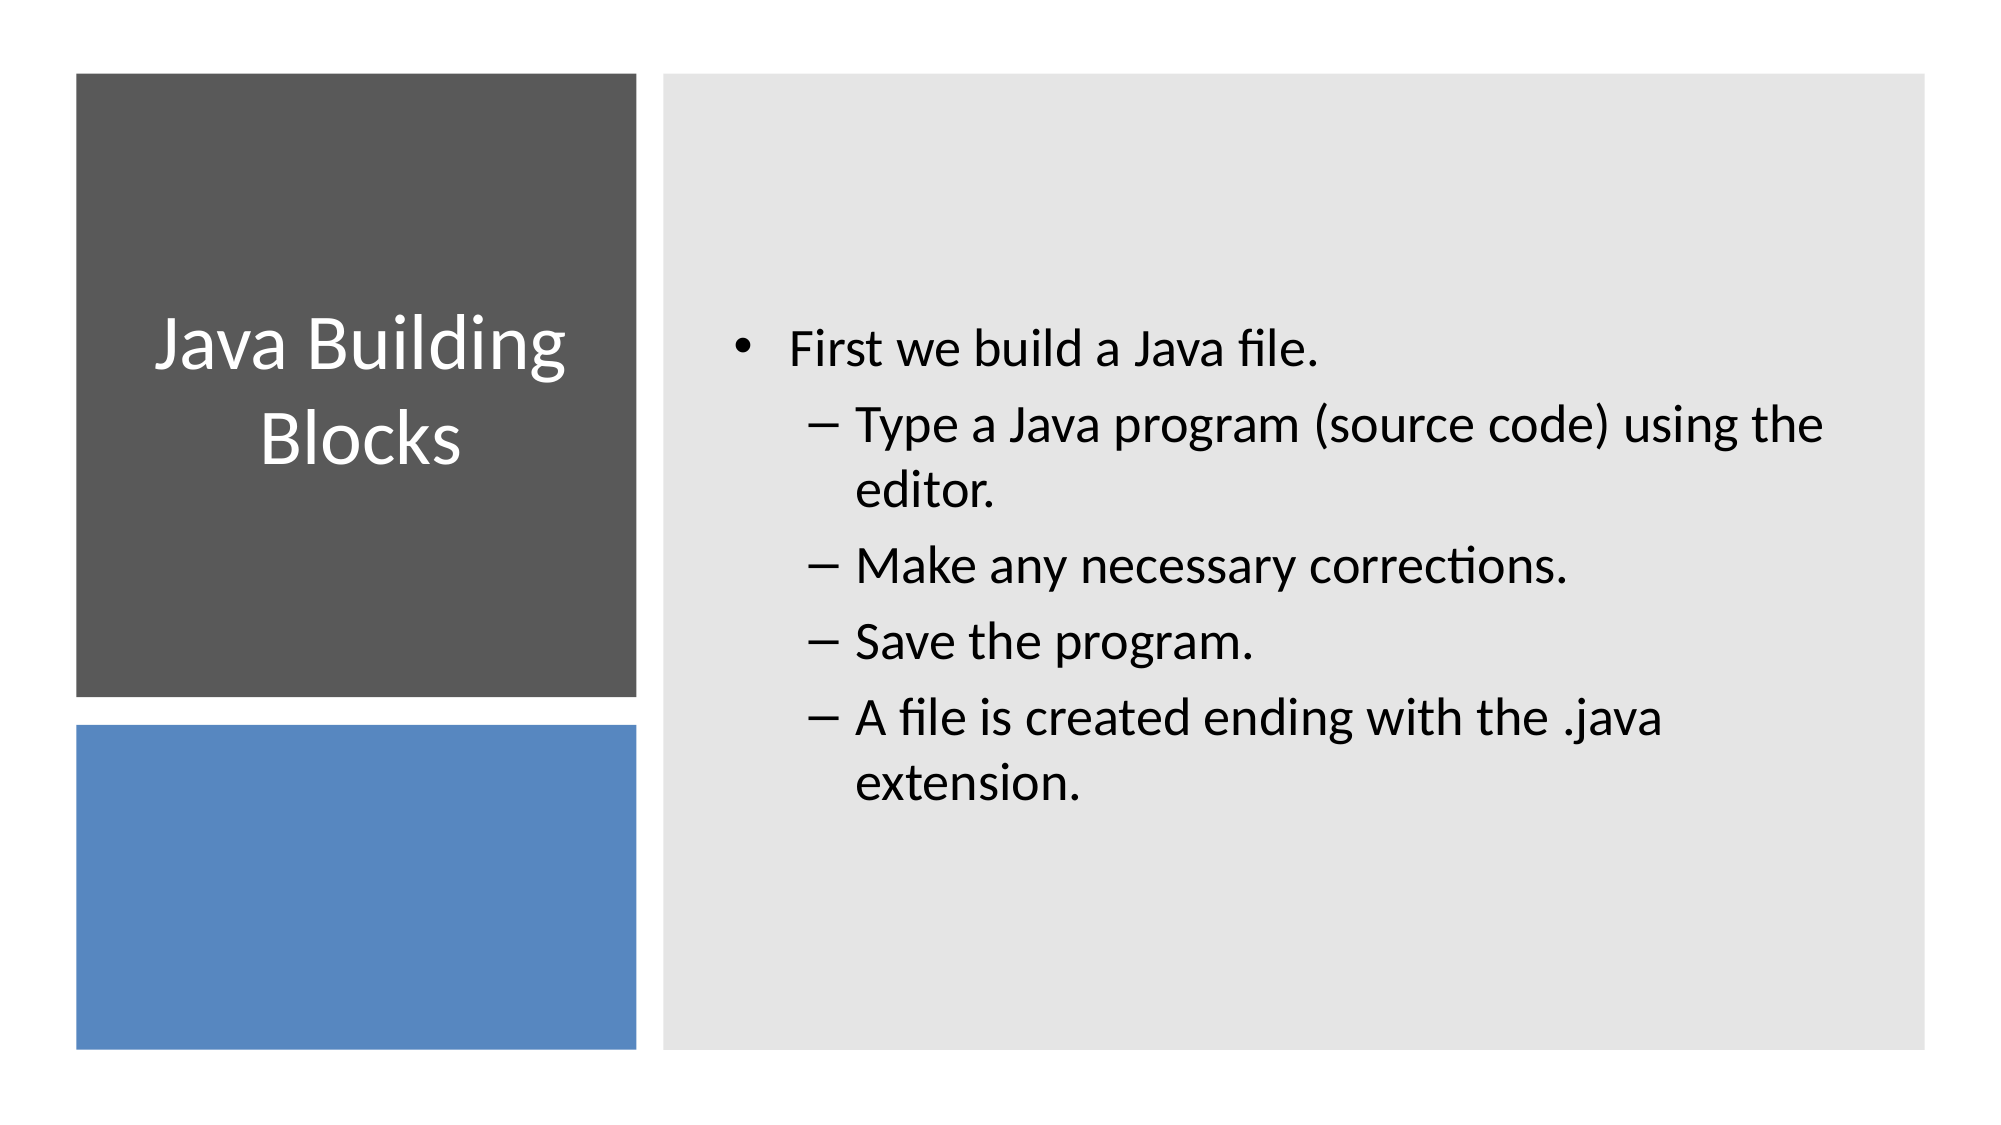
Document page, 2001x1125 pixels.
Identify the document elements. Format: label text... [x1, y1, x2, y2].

text_box [661, 71, 1927, 1052]
list First we build a Java file. Type a Java program (source code) using the editor. Make any necessary corrections. Save the program. A file is created ending with the .java extension. [718, 112, 1873, 1011]
text_box [74, 723, 639, 1052]
text_box [74, 71, 639, 699]
title Java Building Blocks [127, 120, 595, 652]
